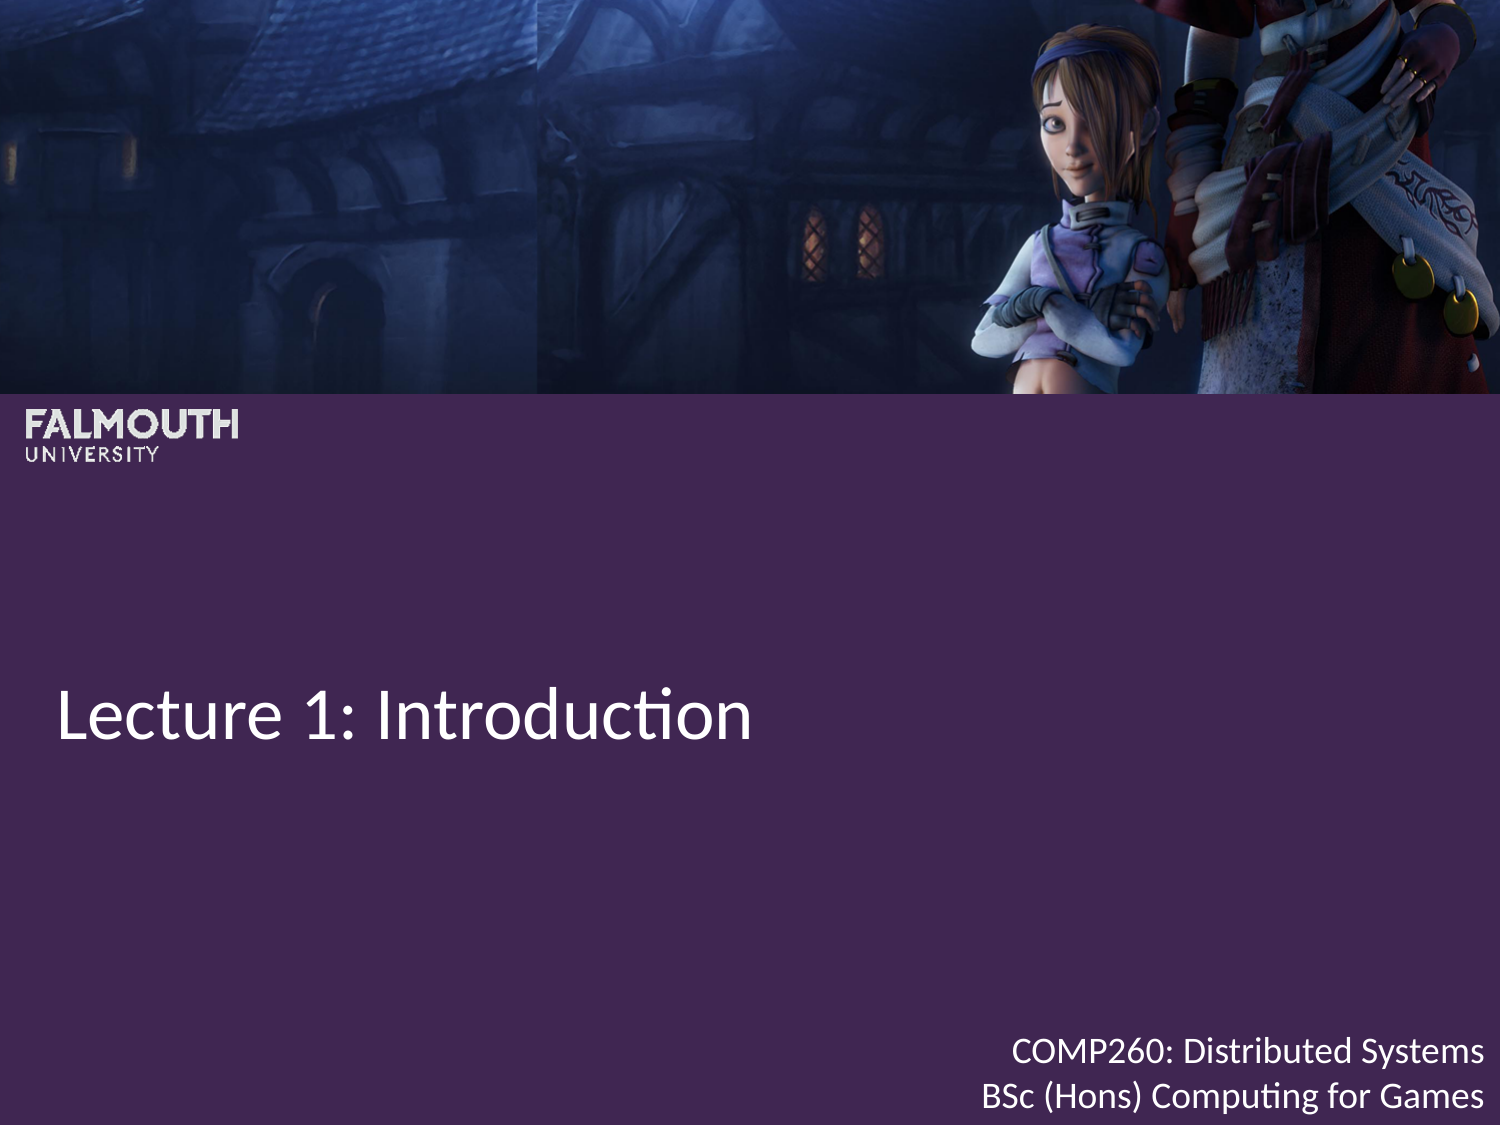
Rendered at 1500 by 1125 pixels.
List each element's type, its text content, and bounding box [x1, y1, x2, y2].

picture [0, 0, 1500, 395]
text_box Lecture 1: Introduction [41, 657, 1471, 763]
picture [25, 408, 240, 464]
text_box COMP260: Distributed Systems BSc (Hons) Computing for Games [631, 1018, 1500, 1124]
